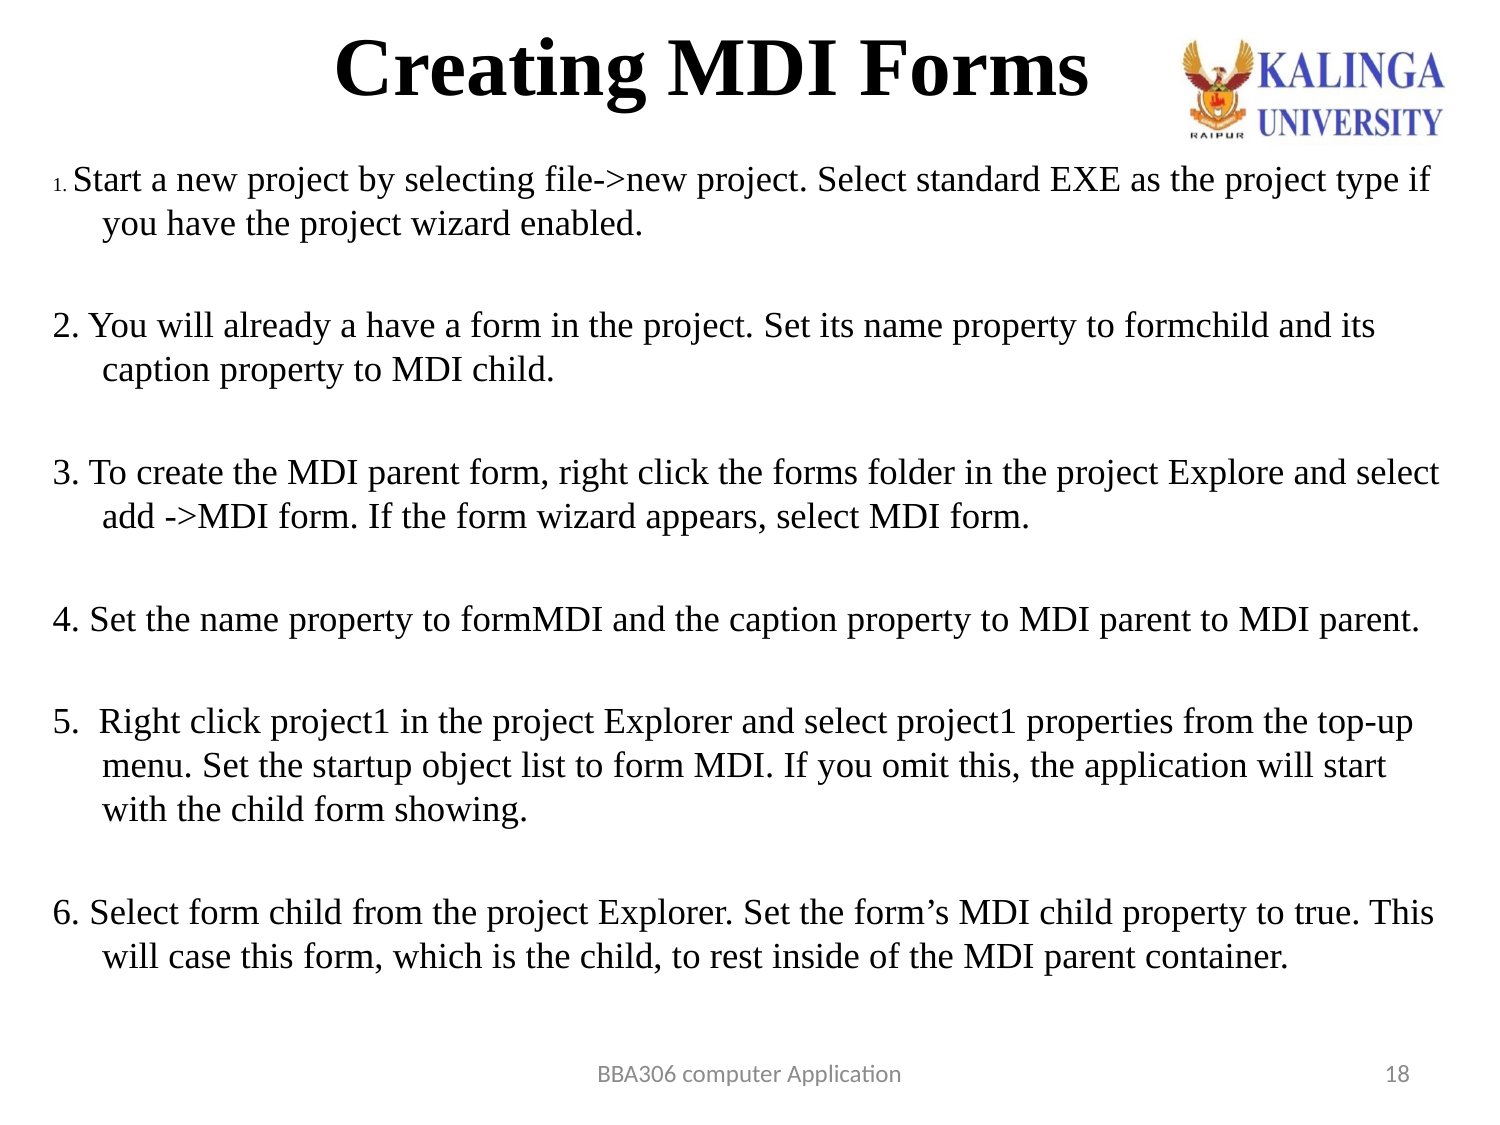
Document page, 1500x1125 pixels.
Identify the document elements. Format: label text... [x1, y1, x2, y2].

picture [1174, 37, 1455, 151]
title Creating MDI Forms [37, 0, 1388, 125]
footer BBA306 computer Application [512, 1042, 988, 1103]
list 1. Start a new project by selecting file->new project. Select standard EXE as the project type if you have the project wizard enabled. 2. You will already a have a form in the project. Set its name property to formchild and its caption property to MDI child. 3. To create the MDI parent form, right click the forms folder in the project Explore and select add ->MDI form. If the form wizard appears, select MDI form. 4. Set the name property to formMDI and the caption property to MDI parent to MDI parent. 5. Right click project1 in the project Explorer and select project1 properties from the top-up menu. Set the startup object list to form MDI. If you omit this, the application will start with the child form showing. 6. Select form child from the project Explorer. Set the form’s MDI child property to true. This will case this form, which is the child, to rest inside of the MDI parent container. [37, 147, 1463, 1063]
slide_number 18 [1074, 1042, 1425, 1103]
